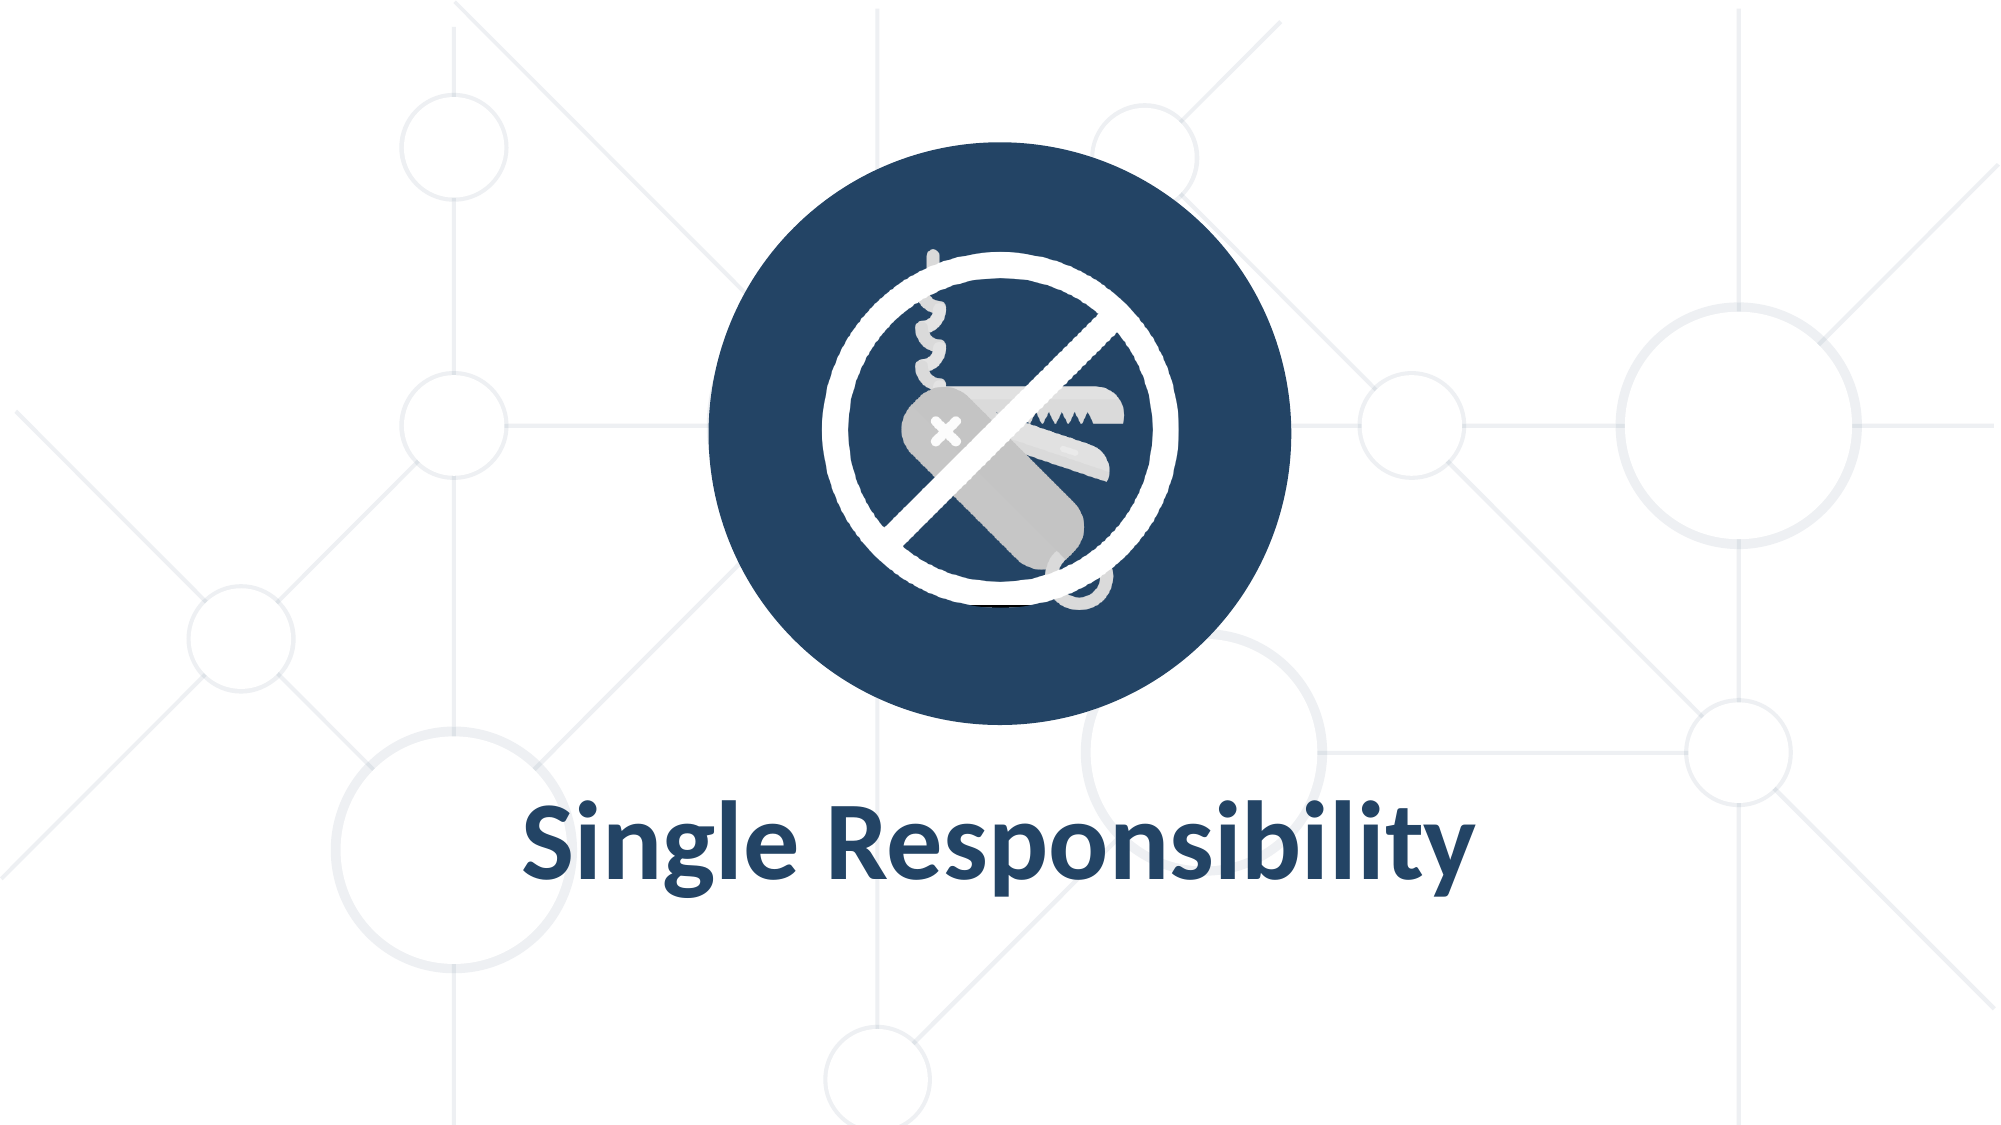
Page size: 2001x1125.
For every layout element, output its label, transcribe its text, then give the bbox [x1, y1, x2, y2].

title Single Responsibility [100, 771, 1900, 898]
picture [788, 218, 1212, 642]
